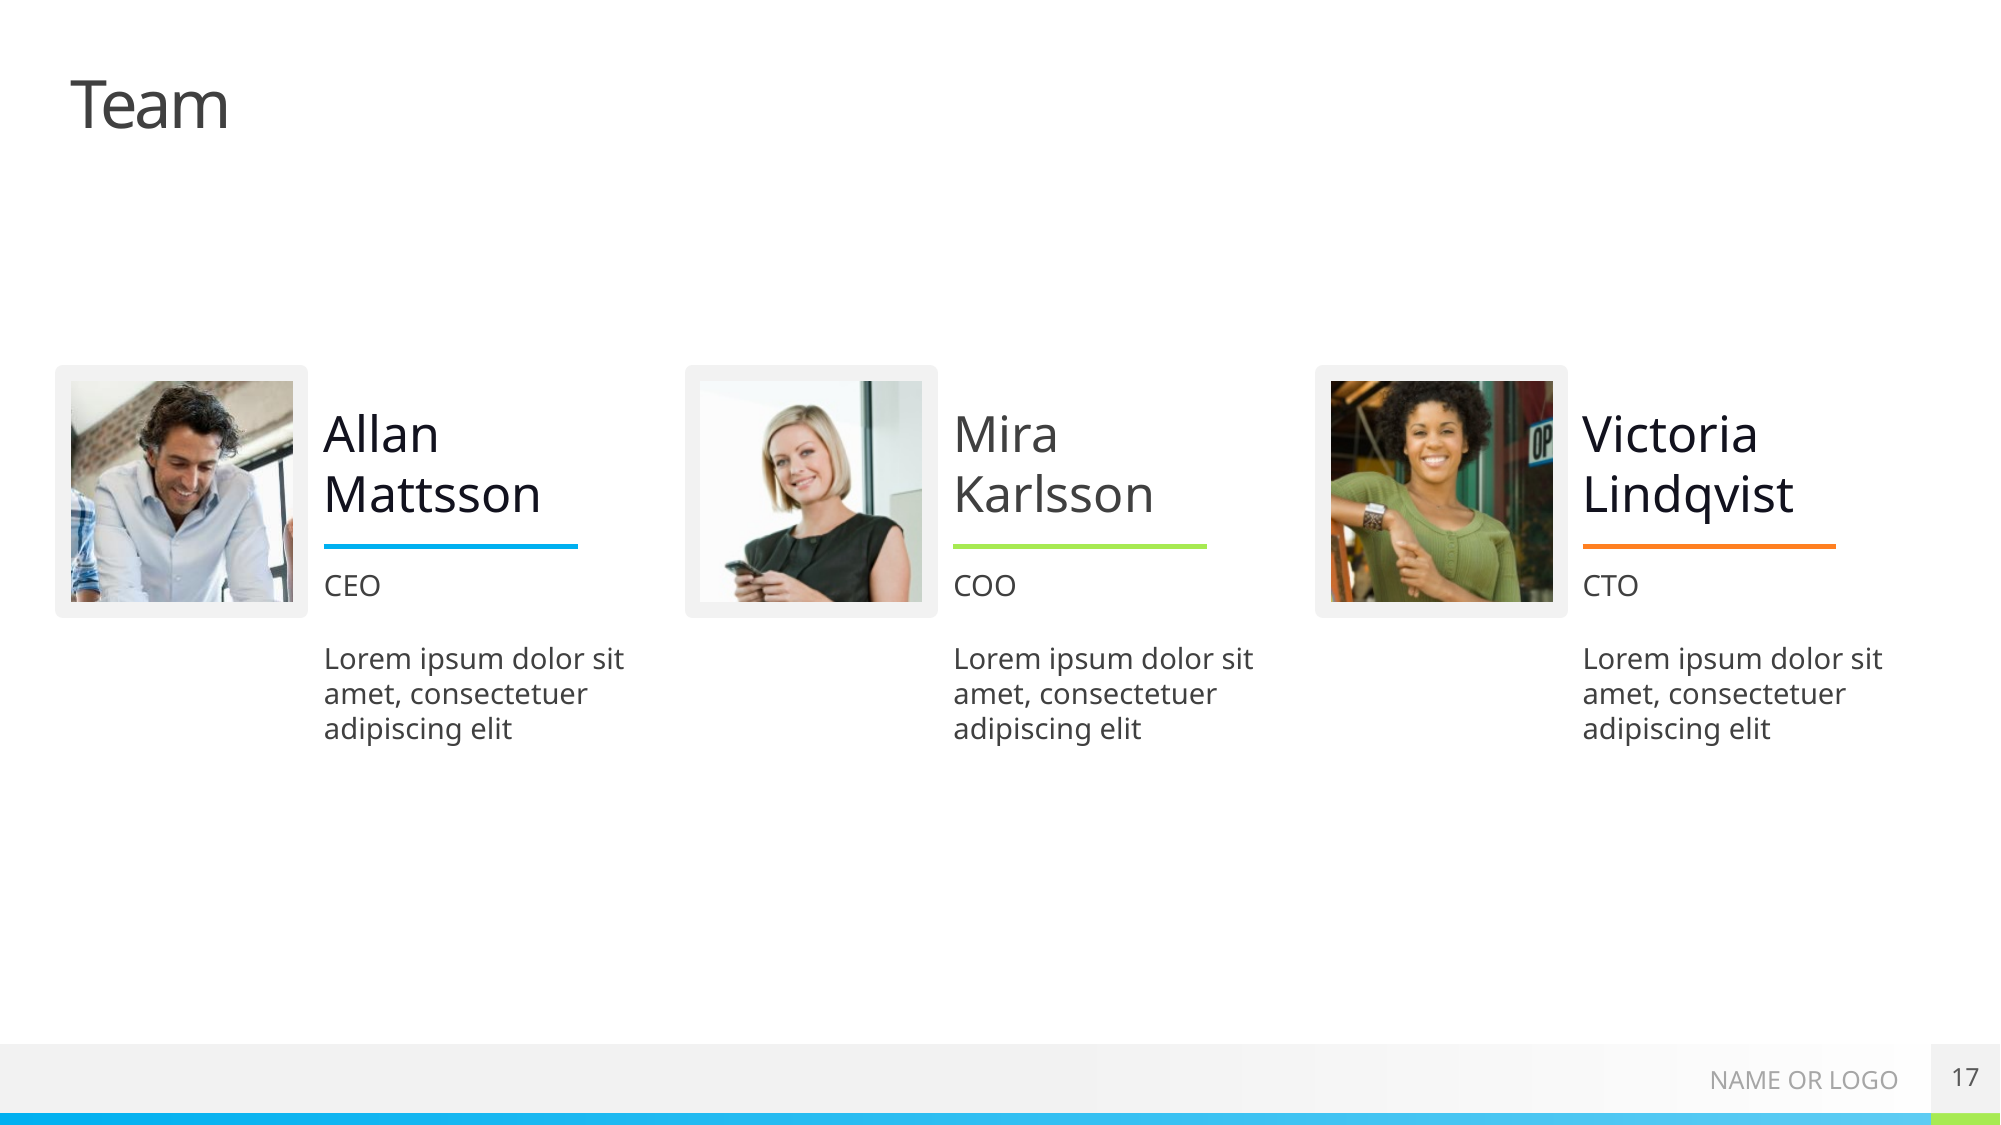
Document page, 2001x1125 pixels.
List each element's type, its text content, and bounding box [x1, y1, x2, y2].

list Victoria Lindqvist [1582, 407, 1931, 523]
list CTO [1582, 567, 1931, 609]
list Lorem ipsum dolor sit amet, consectetuer adipiscing elit [323, 640, 673, 936]
list Mira Karlsson [953, 407, 1250, 523]
list COO [953, 567, 1302, 609]
picture [70, 380, 293, 603]
picture [700, 380, 923, 603]
list Lorem ipsum dolor sit amet, consectetuer adipiscing elit [1582, 640, 1931, 936]
slide_number 17 [1931, 1044, 2000, 1114]
list CEO [323, 567, 673, 609]
title Team [70, 70, 1932, 142]
list Lorem ipsum dolor sit amet, consectetuer adipiscing elit [953, 640, 1302, 936]
list Allan Mattsson [323, 407, 673, 523]
picture [1330, 380, 1553, 603]
